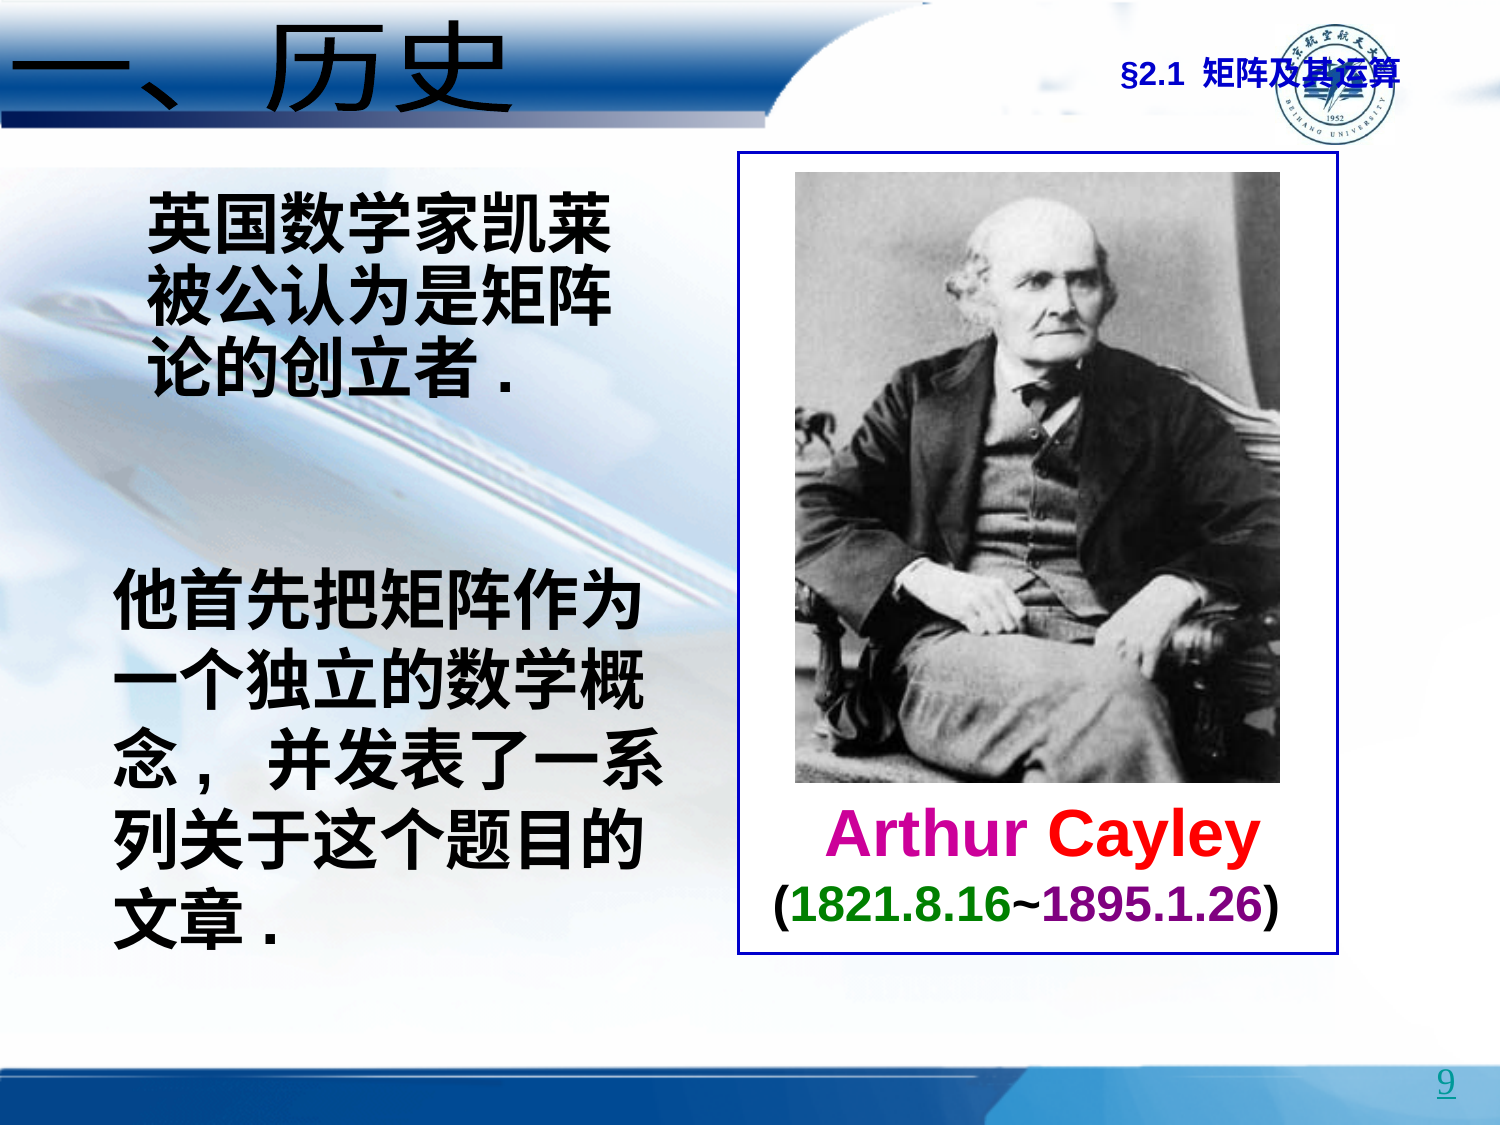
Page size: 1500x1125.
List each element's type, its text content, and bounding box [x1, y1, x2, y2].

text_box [738, 152, 1338, 955]
text_box §2.1 矩阵及其运算 [1105, 45, 1425, 100]
text_box 英国数学家凯莱 被公认为是矩阵 论的创立者. [131, 183, 644, 415]
text_box 他首先把矩阵作为 一个独立的数学概 念, 并发表了一系 列关于这个题目的 文章. [97, 550, 697, 966]
picture [0, 0, 1500, 1125]
text_box  [1421, 1049, 1471, 1110]
